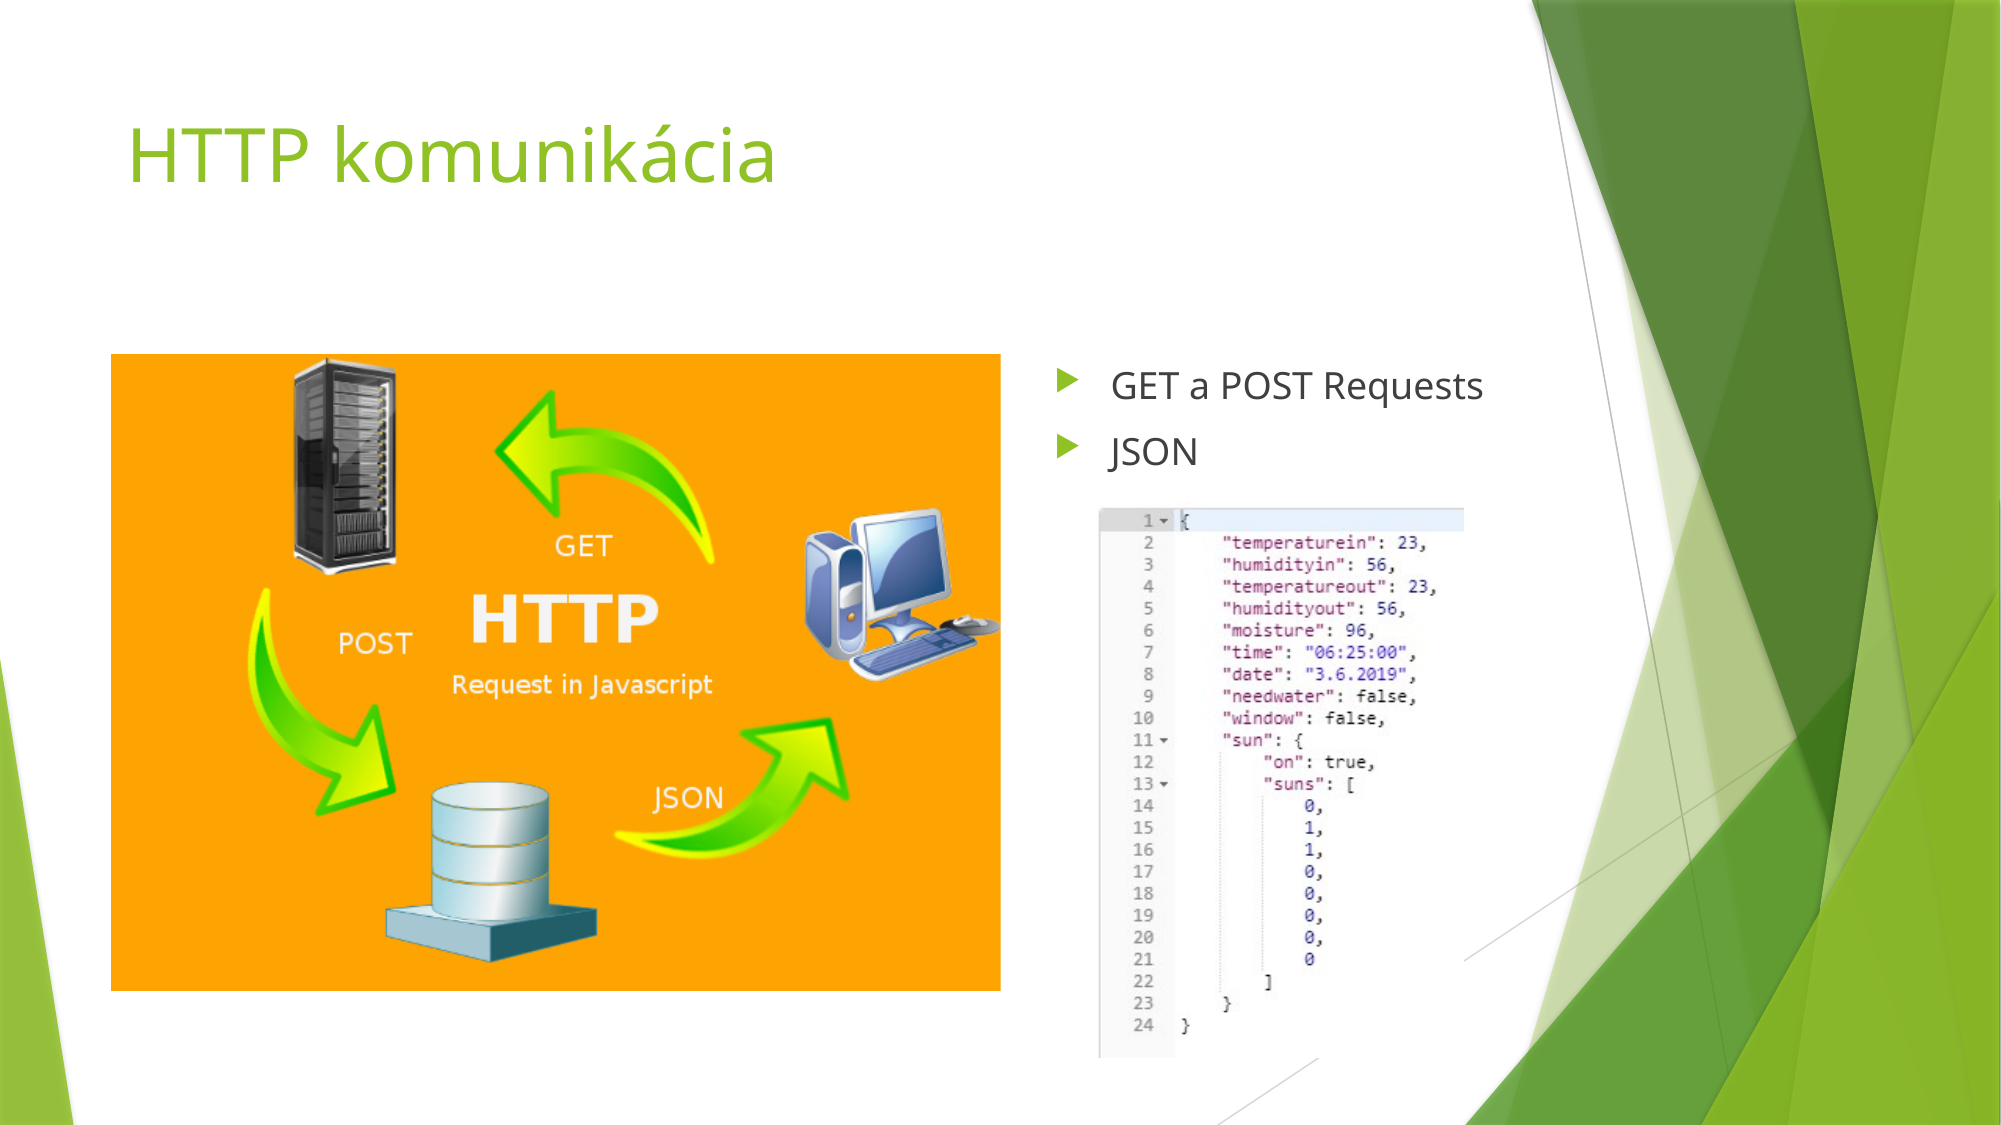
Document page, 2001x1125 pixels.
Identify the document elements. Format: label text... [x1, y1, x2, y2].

title HTTP komunikácia [111, 99, 1522, 317]
picture [1096, 501, 1465, 1058]
list GET a POST Requests JSON [1039, 354, 1521, 992]
picture [110, 353, 1002, 992]
